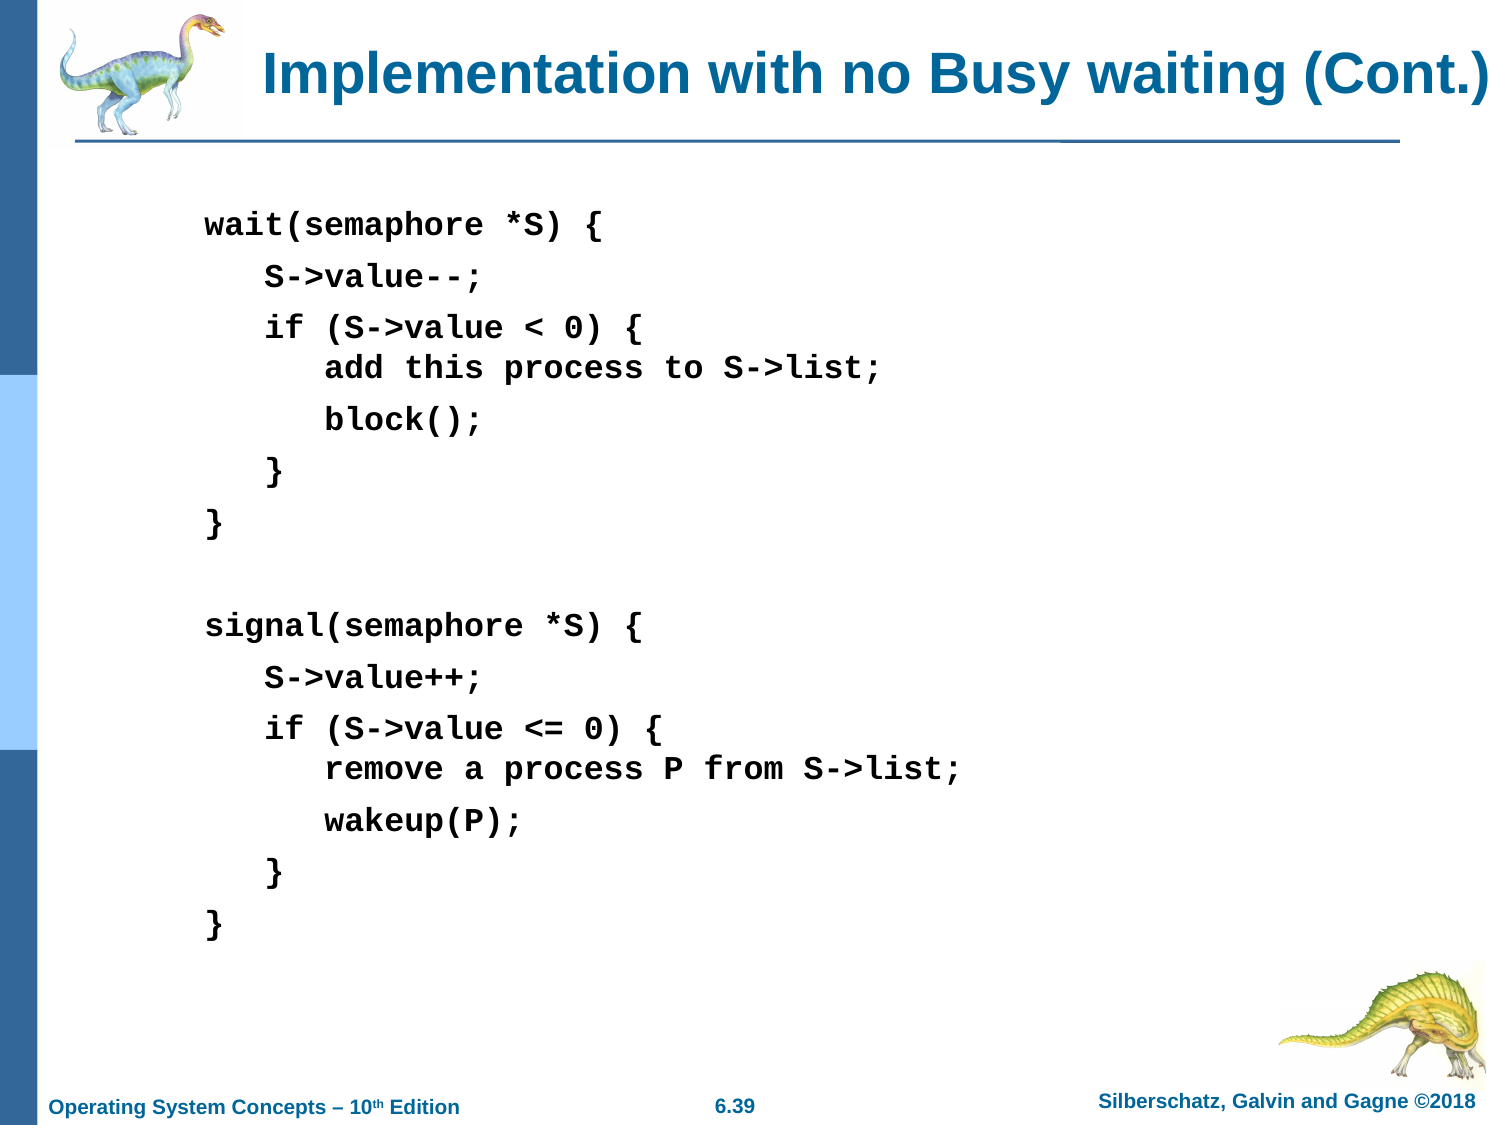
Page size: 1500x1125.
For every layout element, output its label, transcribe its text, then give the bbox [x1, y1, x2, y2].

picture [46, 0, 243, 149]
list wait(semaphore *S) { S->value--; if (S->value < 0) { add this process to S->list; block(); } } signal(semaphore *S) { S->value++; if (S->value <= 0) { remove a process P from S->list; wakeup(P); } } [189, 147, 1194, 973]
title Implementation with no Busy waiting (Cont.) [191, 17, 1500, 113]
picture [1275, 959, 1486, 1090]
